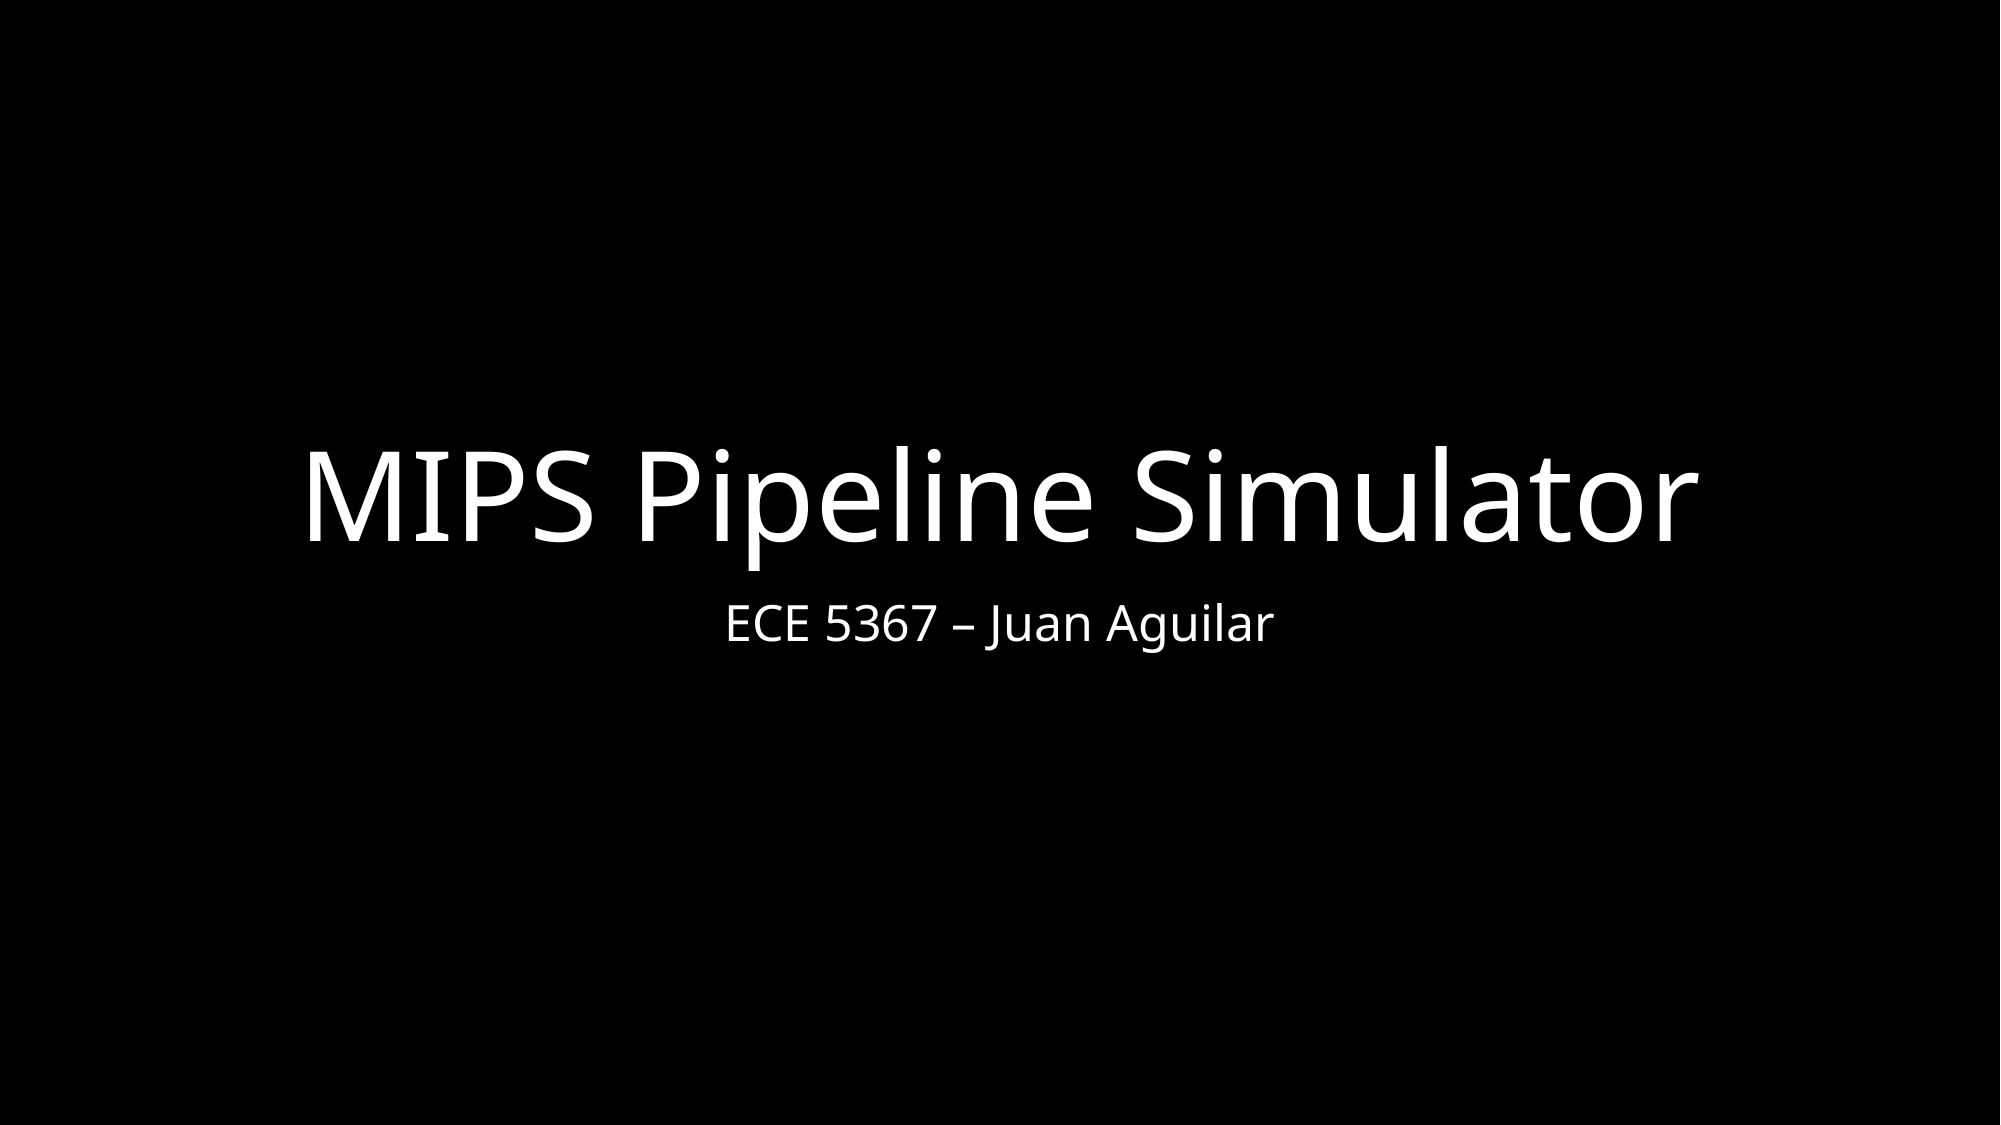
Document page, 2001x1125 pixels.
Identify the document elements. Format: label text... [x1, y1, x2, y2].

subtitle ECE 5367 – Juan Aguilar [249, 590, 1750, 863]
title MIPS Pipeline Simulator [249, 184, 1750, 576]
